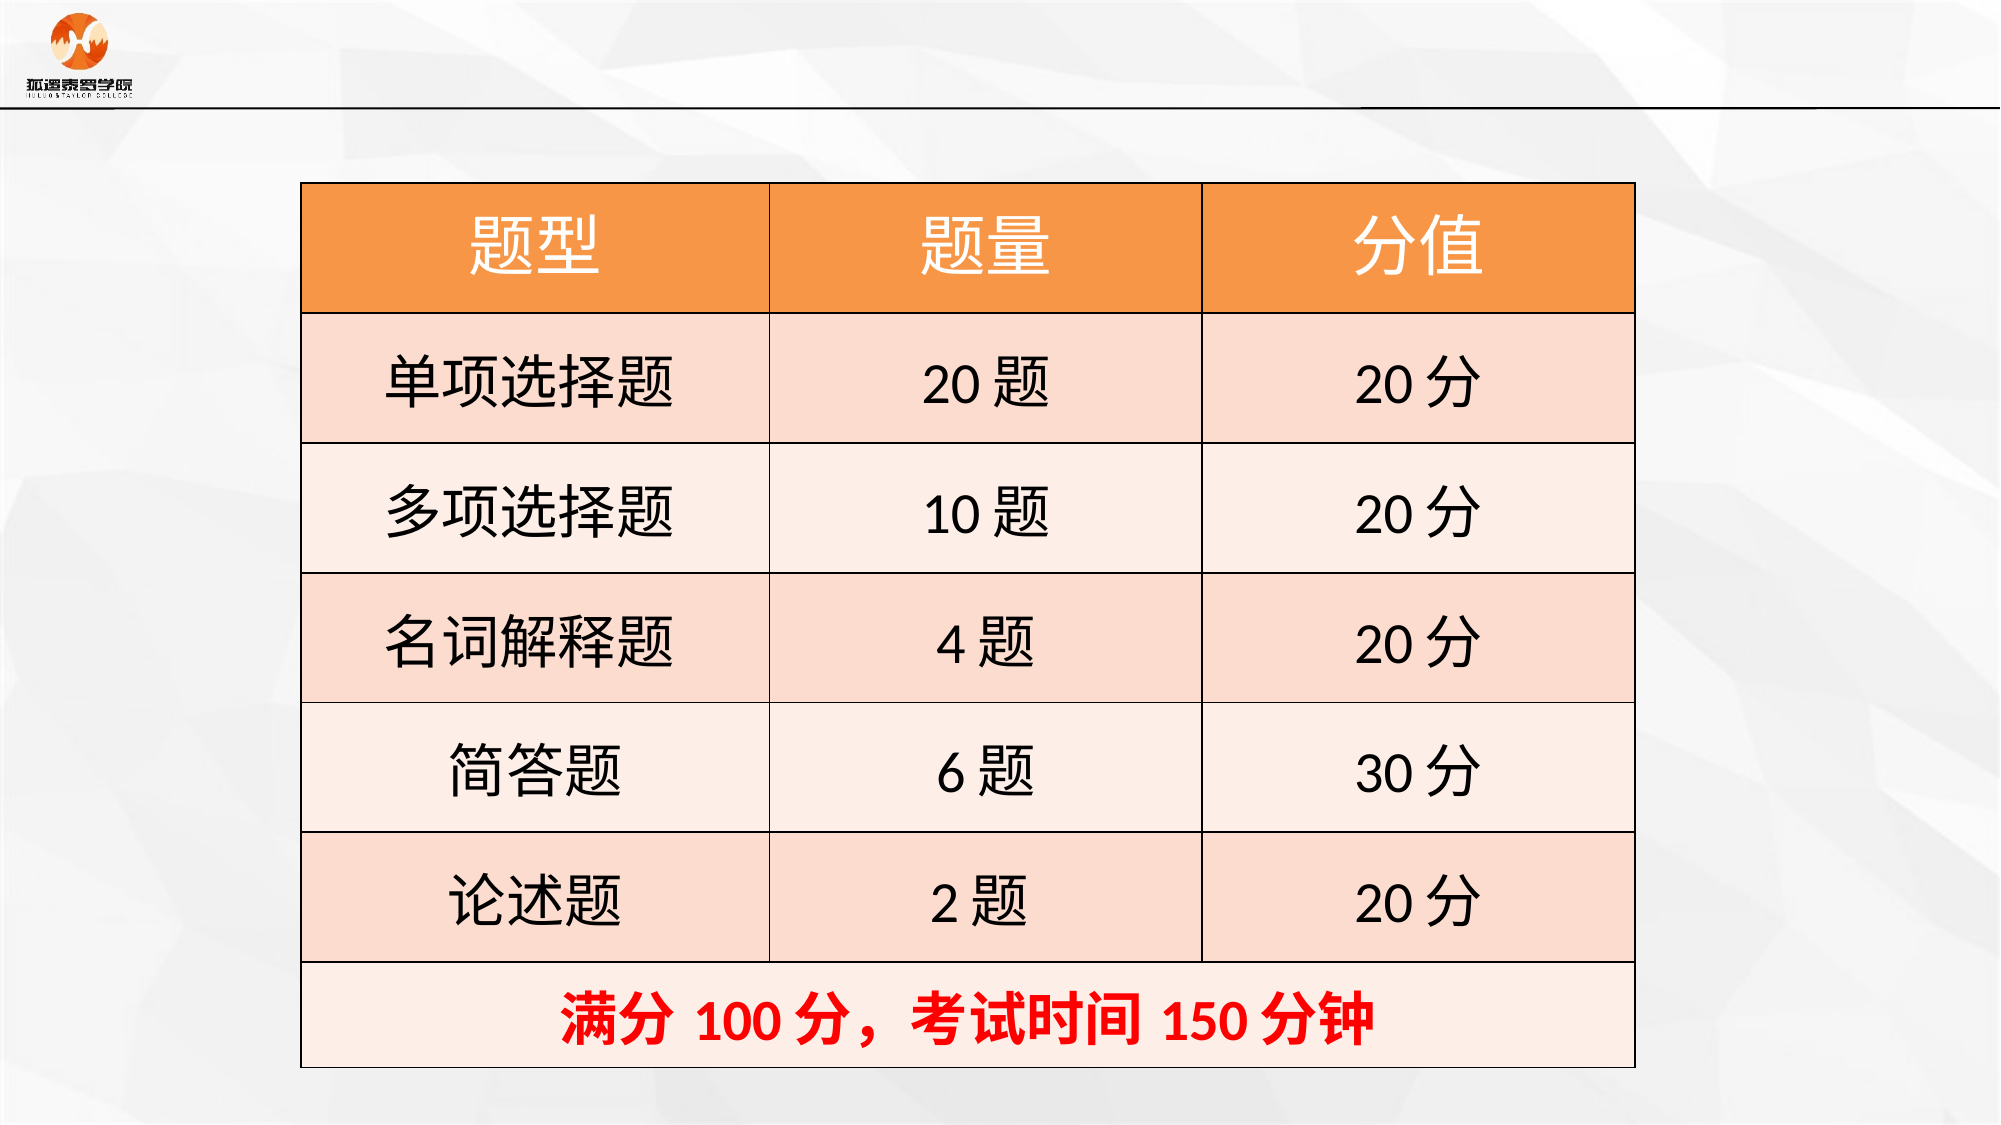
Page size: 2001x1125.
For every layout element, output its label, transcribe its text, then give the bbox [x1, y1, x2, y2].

table_cell 6题 [770, 703, 1201, 831]
table_cell 满分100分，考试时间150分钟 [302, 963, 1634, 1067]
table_cell 20分 [1203, 444, 1634, 572]
table_cell 10题 [770, 444, 1201, 572]
table_cell 简答题 [302, 703, 769, 831]
table_cell 名词解释题 [302, 574, 769, 702]
table_cell 30分 [1203, 703, 1634, 831]
picture [4, 0, 154, 111]
table_header 分值 [1203, 184, 1634, 312]
table_cell 4题 [770, 574, 1201, 702]
table_cell 20分 [1203, 314, 1634, 442]
table_cell 多项选择题 [302, 444, 769, 572]
table_header 题型 [302, 184, 769, 312]
table_cell 20分 [1203, 574, 1634, 702]
table_cell 单项选择题 [302, 314, 769, 442]
table_cell 2题 [770, 833, 1201, 961]
table_cell 20分 [1203, 833, 1634, 961]
table_cell 20题 [770, 314, 1201, 442]
table_header 题量 [770, 184, 1201, 312]
table_cell 论述题 [302, 833, 769, 961]
